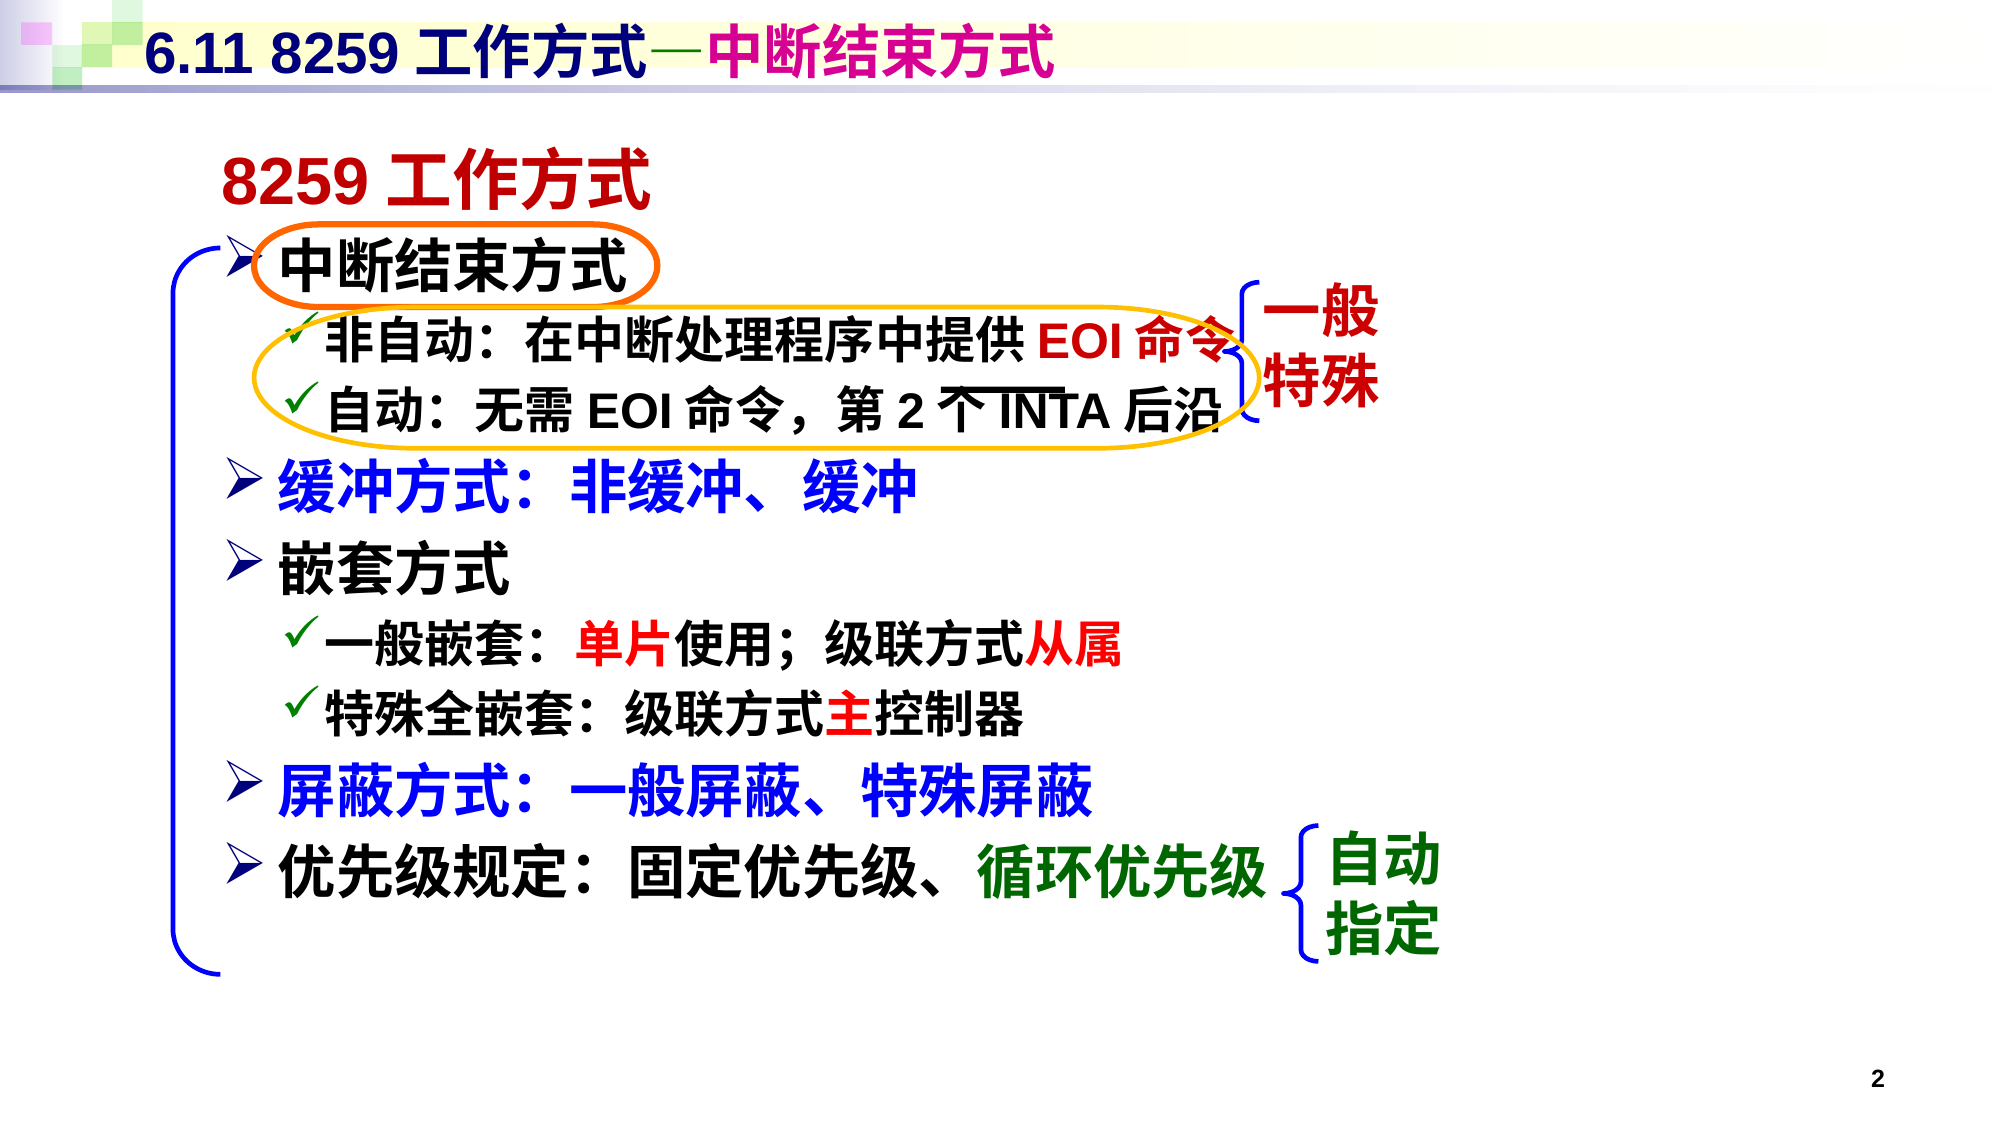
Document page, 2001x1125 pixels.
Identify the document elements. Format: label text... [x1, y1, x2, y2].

text_box 自动 指定 [1310, 814, 1477, 970]
text_box [254, 307, 1260, 449]
title 6.11 8259工作方式—中断结束方式 [128, 6, 1930, 94]
text_box 一般 特殊 [1248, 267, 1414, 422]
text_box [172, 247, 221, 975]
text_box [1242, 381, 1260, 421]
list 8259工作方式 中断结束方式 非自动：在中断处理程序中提供EOI命令 自动：无需EOI命令，第2个INTA后沿 缓冲方式：非缓冲、缓冲 嵌套方式 一般嵌套：单片使用；级联方式从属 特殊全嵌套：级联方式主控制器 屏蔽方式：一般屏蔽、特殊屏蔽 优先级规定：固定优先级、循环优先级 [206, 129, 1898, 981]
slide_number 2 [1433, 1024, 1901, 1101]
text_box [1240, 282, 1260, 374]
text_box [1283, 825, 1319, 962]
text_box [253, 224, 658, 308]
